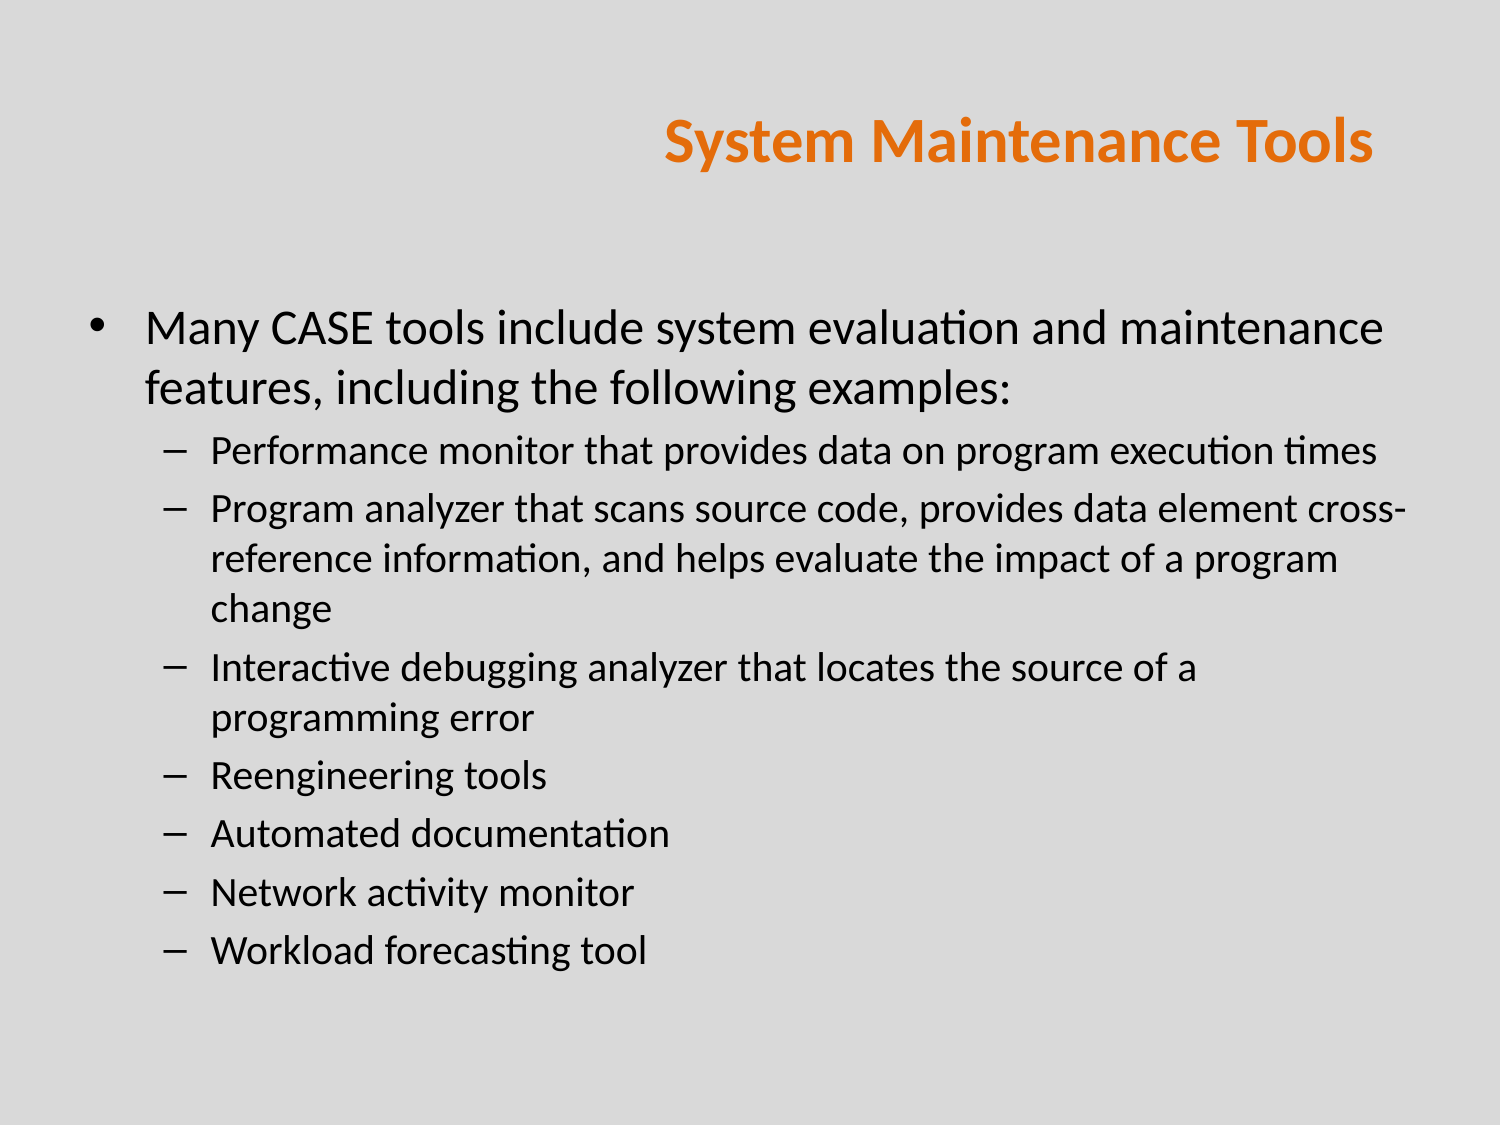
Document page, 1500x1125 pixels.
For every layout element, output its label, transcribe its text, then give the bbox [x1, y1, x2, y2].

list Many CASE tools include system evaluation and maintenance features, including the following examples: Performance monitor that provides data on program execution times Program analyzer that scans source code, provides data element cross-reference information, and helps evaluate the impact of a program change Interactive debugging analyzer that locates the source of a programming error Reengineering tools Automated documentation Network activity monitor Workload forecasting tool [73, 286, 1424, 989]
title System Maintenance Tools [649, 61, 1424, 212]
